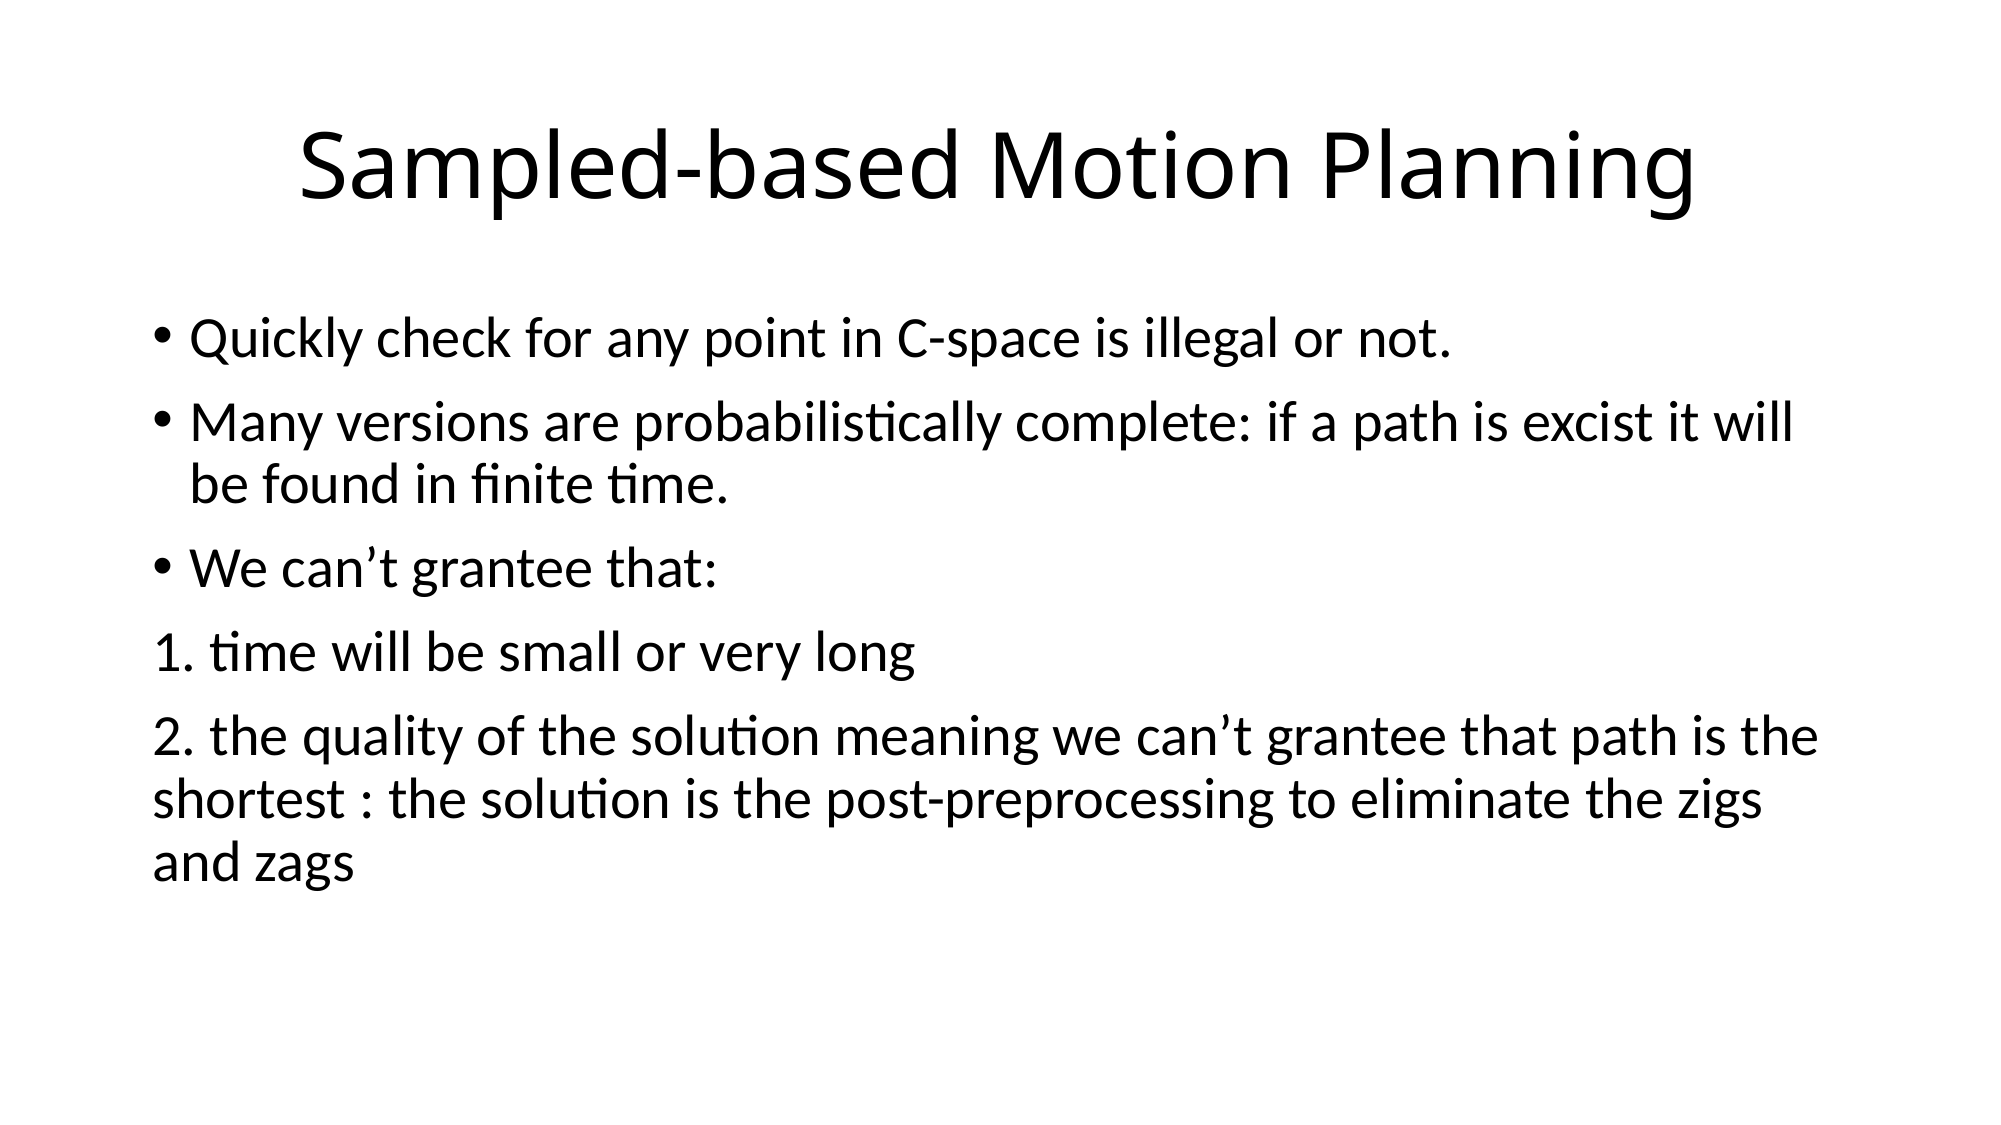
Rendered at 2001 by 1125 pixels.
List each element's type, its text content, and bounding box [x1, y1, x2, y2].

title Sampled-based Motion Planning [137, 59, 1863, 278]
list Quickly check for any point in C-space is illegal or not. Many versions are probabilistically complete: if a path is excist it will be found in finite time. We can’t grantee that: 1. time will be small or very long 2. the quality of the solution meaning we can’t grantee that path is the shortest : the solution is the post-preprocessing to eliminate the zigs and zags [137, 299, 1863, 1014]
